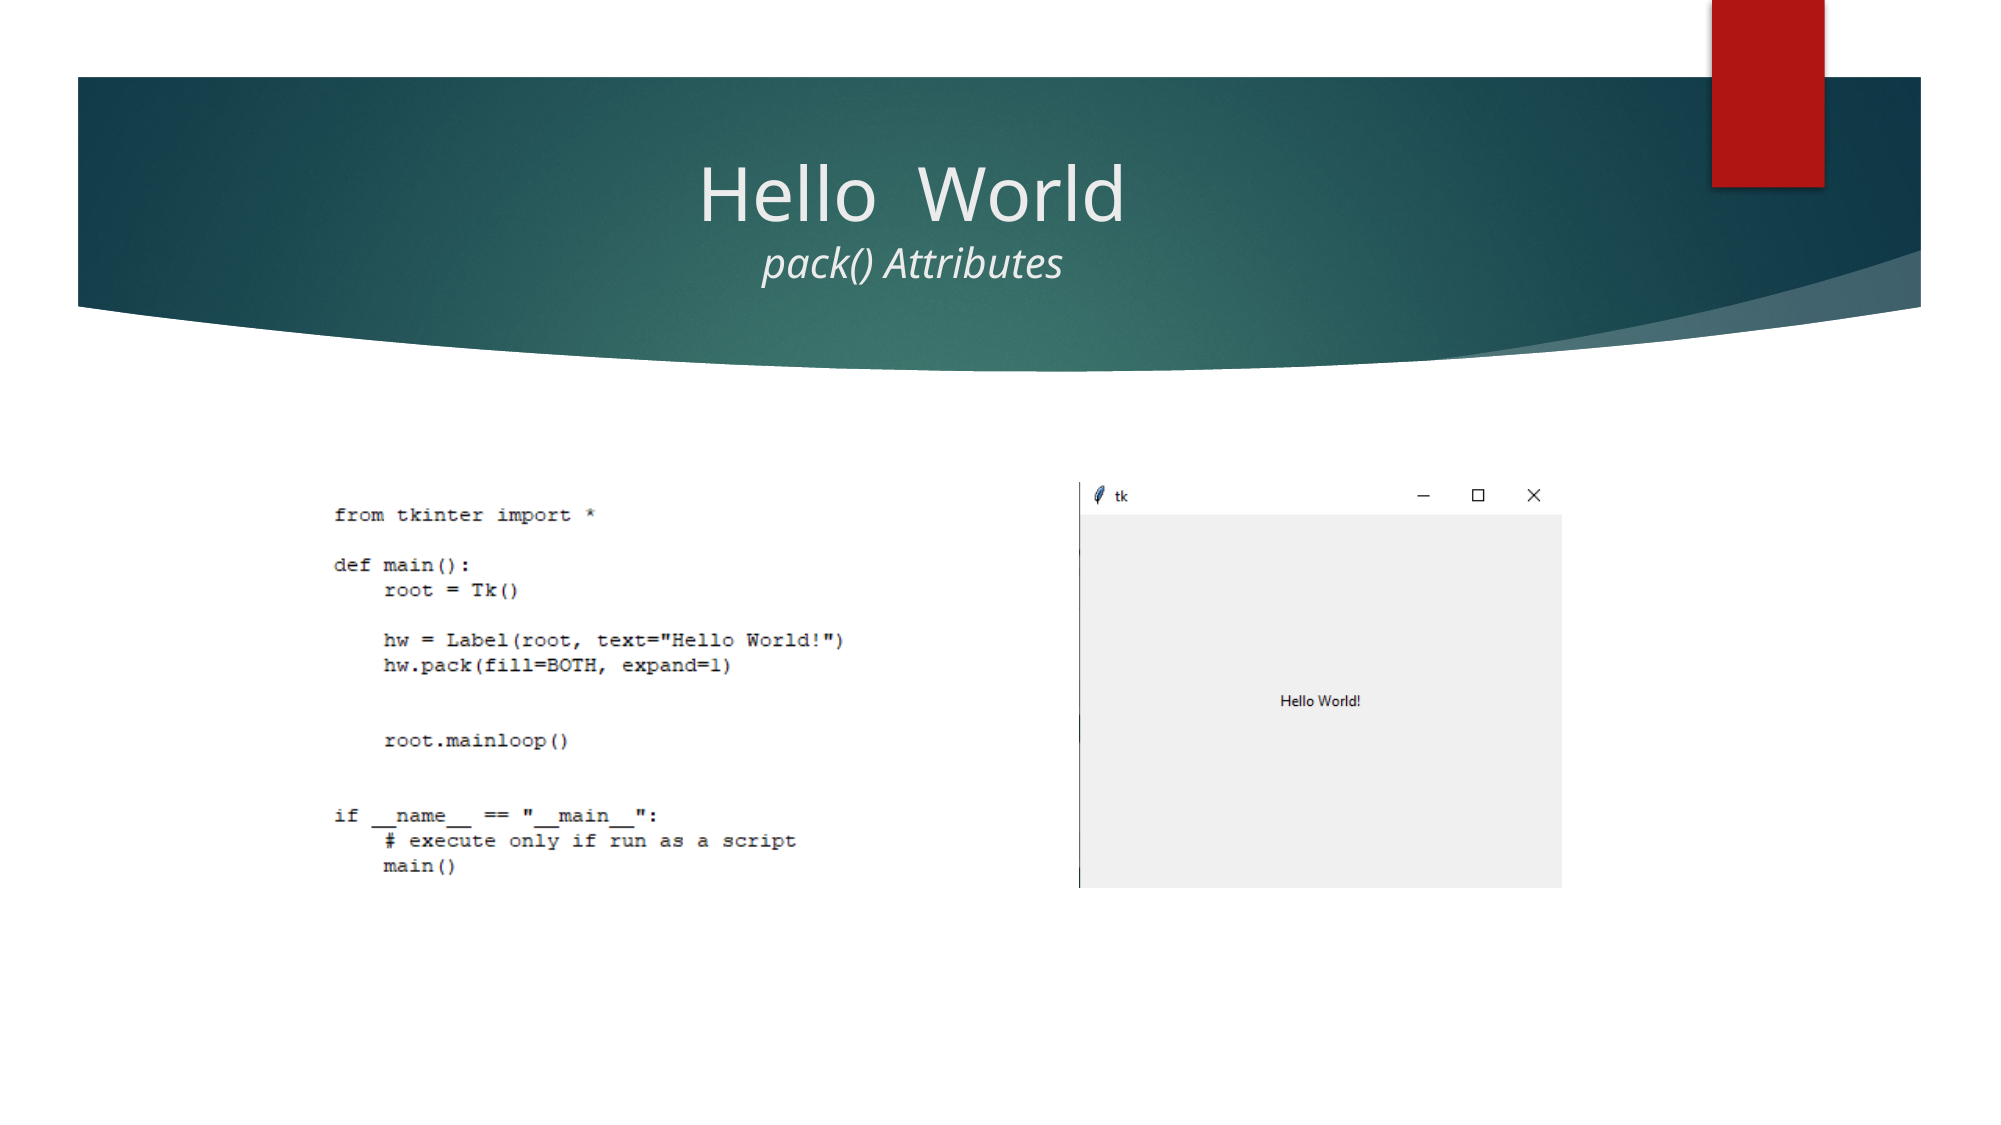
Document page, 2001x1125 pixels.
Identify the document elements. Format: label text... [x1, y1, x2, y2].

title Hello World pack() Attributes [188, 158, 1637, 275]
picture [319, 481, 863, 919]
picture [1079, 482, 1562, 888]
